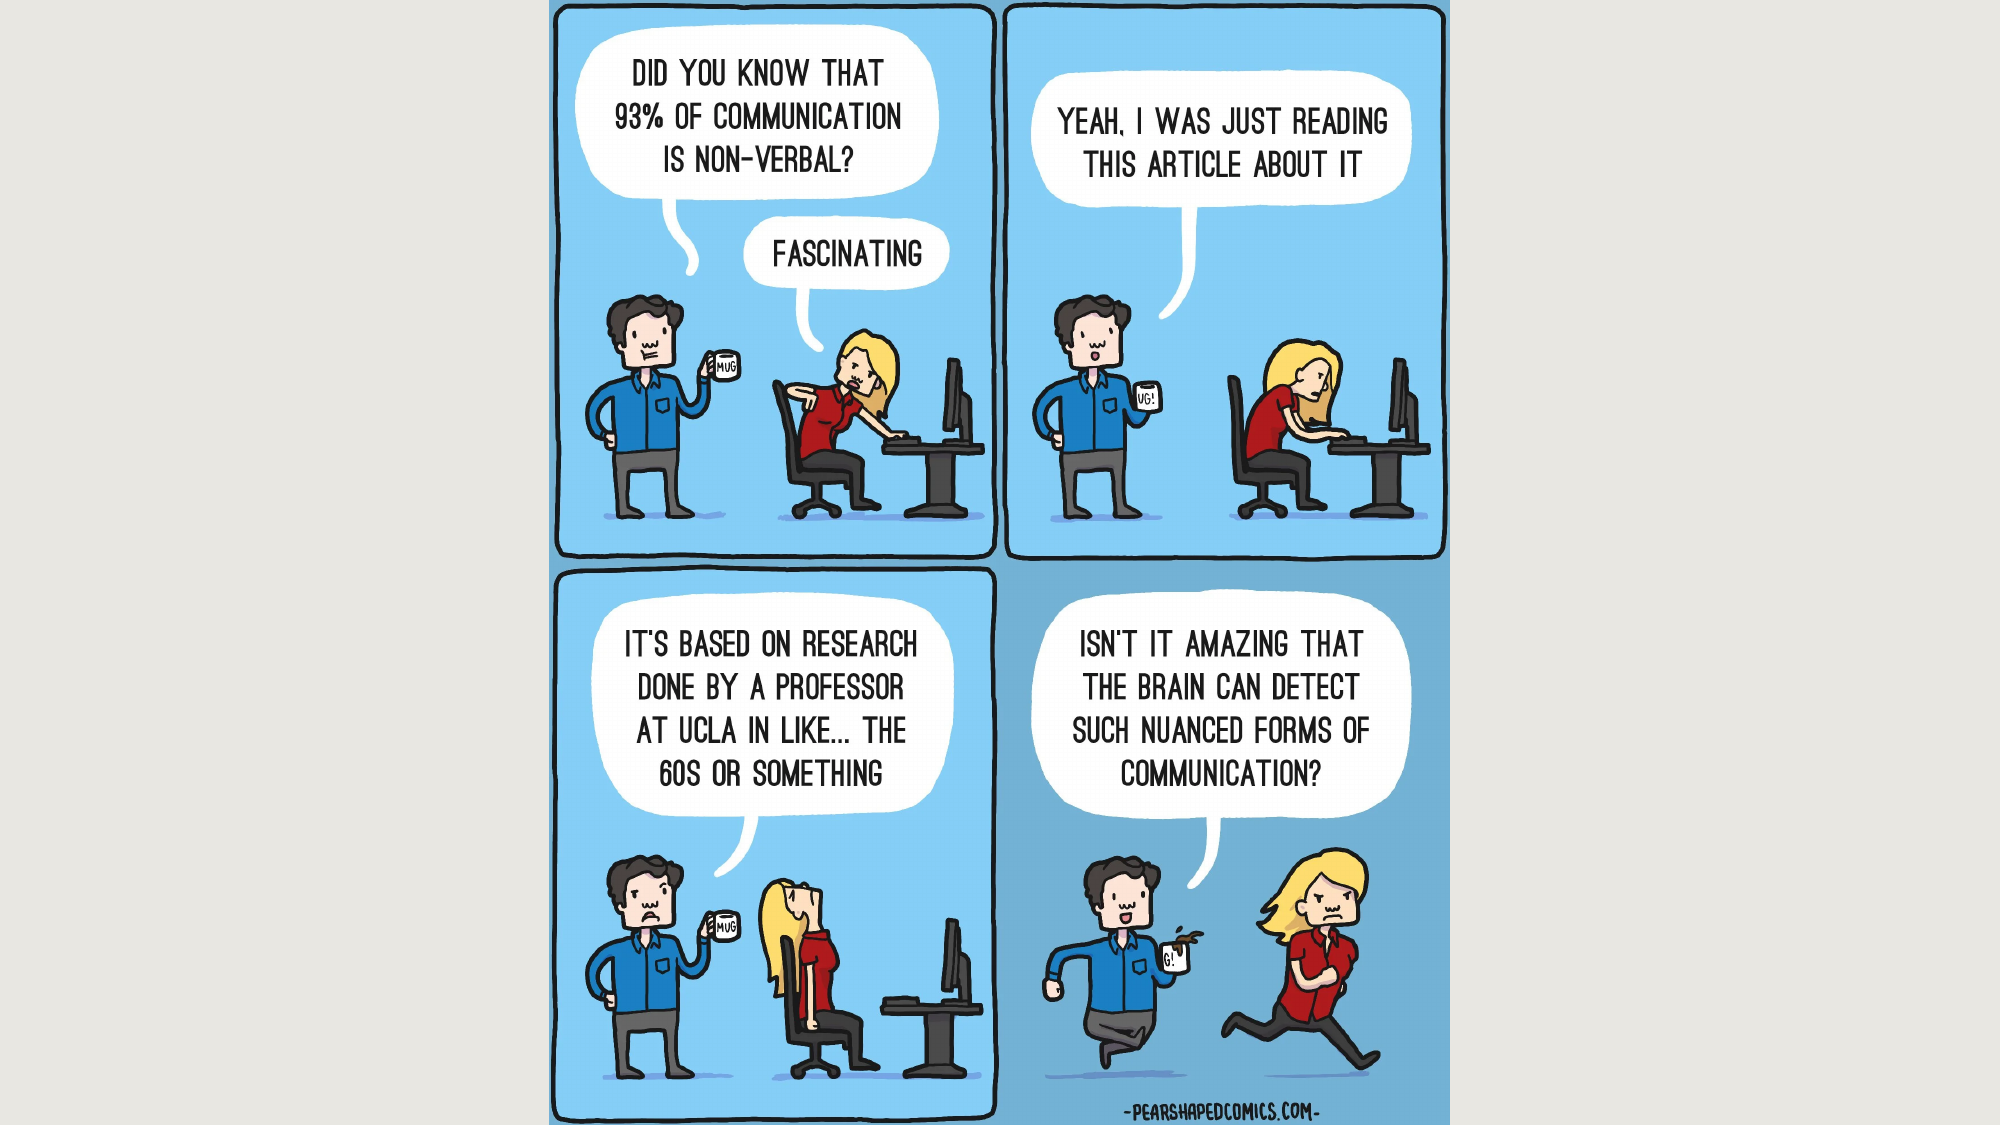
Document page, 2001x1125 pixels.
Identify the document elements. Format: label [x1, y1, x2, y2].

picture [549, 0, 1450, 1125]
